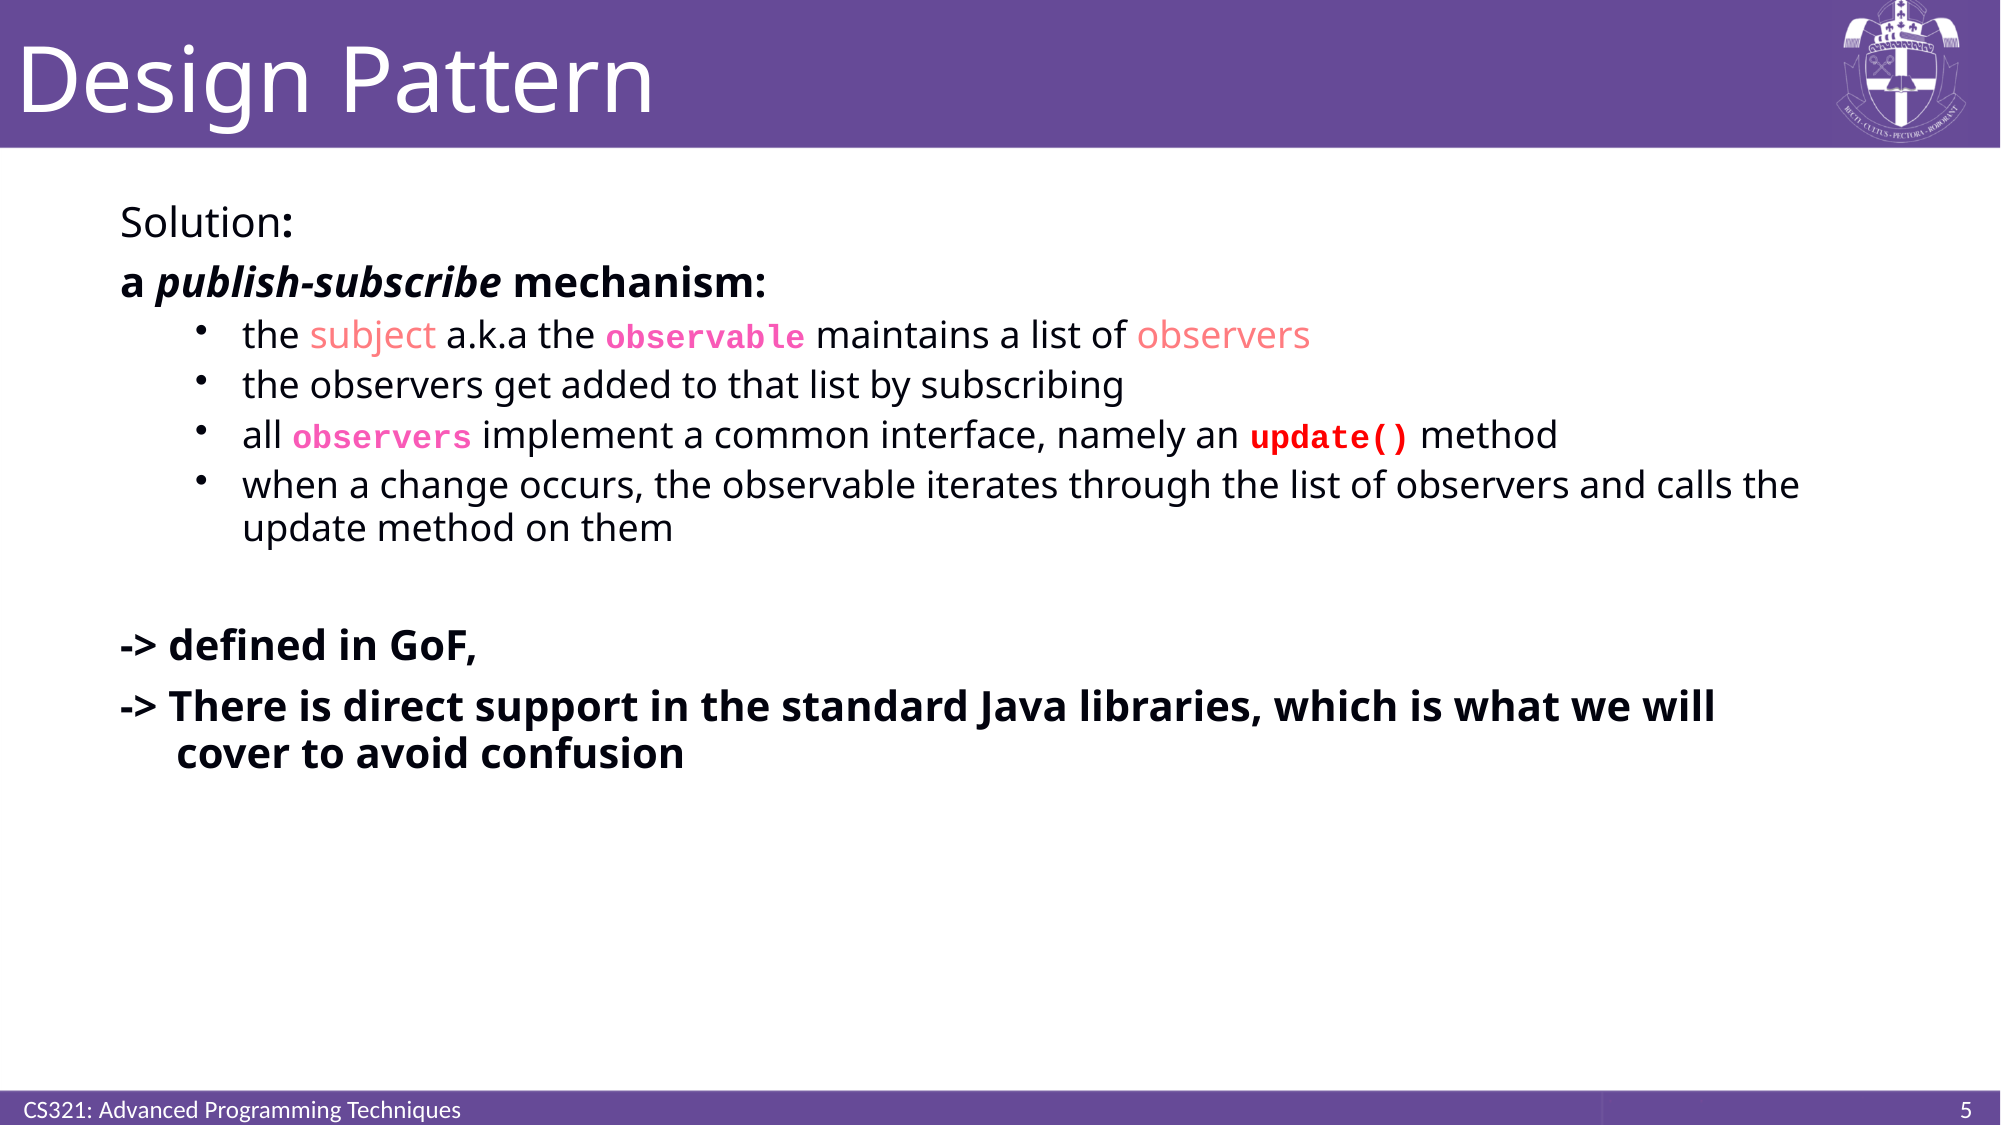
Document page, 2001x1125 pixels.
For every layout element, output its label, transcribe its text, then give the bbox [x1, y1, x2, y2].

footer CS321: Advanced Programming Techniques [8, 1078, 499, 1125]
slide_number 5 [1862, 1078, 1994, 1125]
title Design Pattern [0, 0, 1725, 192]
list Solution: a publish-subscribe mechanism: the subject a.k.a the observable maintains a list of observers the observers get added to that list by subscribing all observers implement a common interface, namely an update() method when a change occurs, the observable iterates through the list of observers and calls the update method on them -> defined in GoF, -> There is direct support in the standard Java libraries, which is what we will cover to avoid confusion [105, 191, 1831, 914]
picture [0, 0, 2001, 1125]
